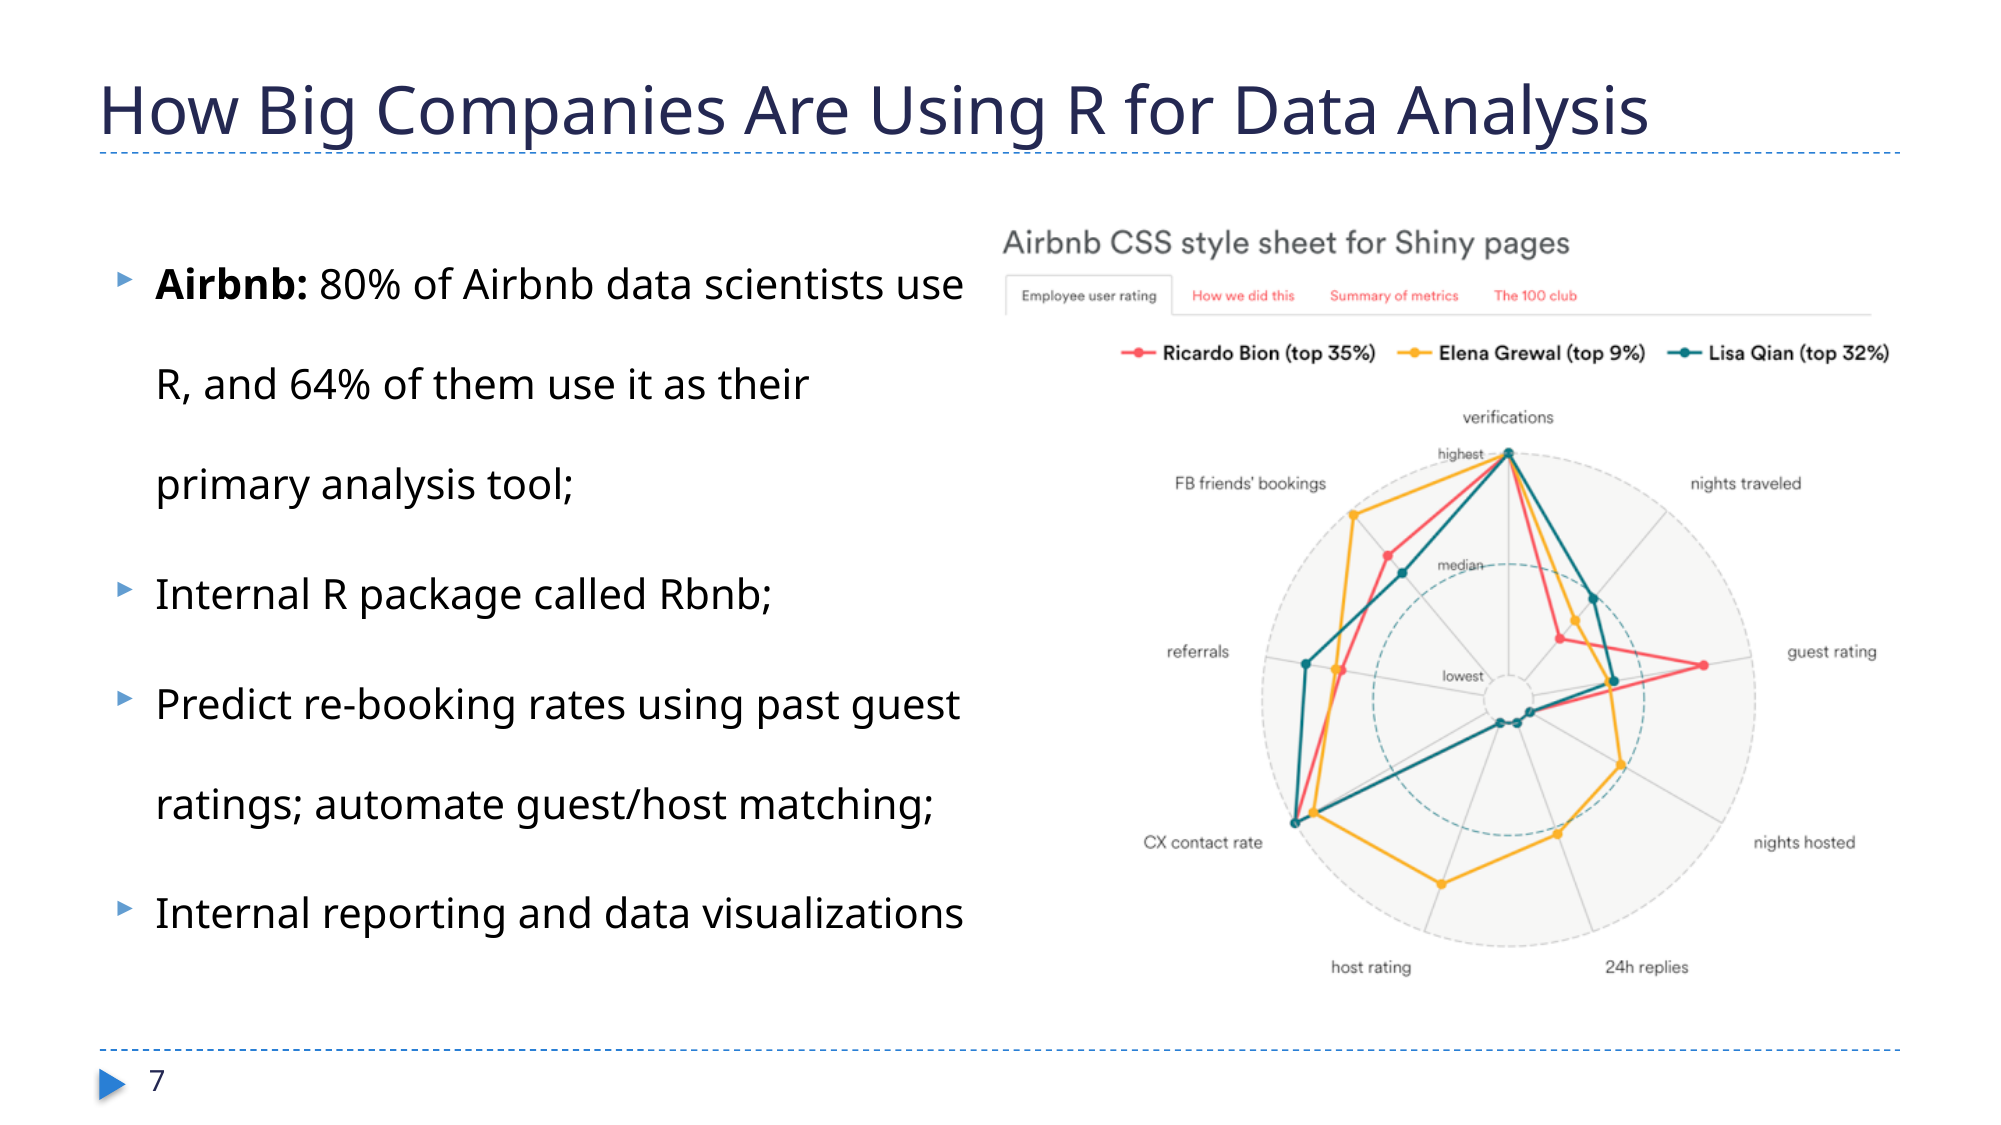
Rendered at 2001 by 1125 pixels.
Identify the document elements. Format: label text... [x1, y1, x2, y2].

title How Big Companies Are Using R for Data Analysis [83, 4, 1884, 155]
slide_number 7 [133, 1055, 568, 1103]
list Airbnb: 80% of Airbnb data scientists use R, and 64% of them use it as their primary analysis tool; Internal R package called Rbnb; Predict re-booking rates using past guest ratings; automate guest/host matching; Internal reporting and data visualizations [99, 200, 984, 1010]
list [983, 203, 1901, 1033]
